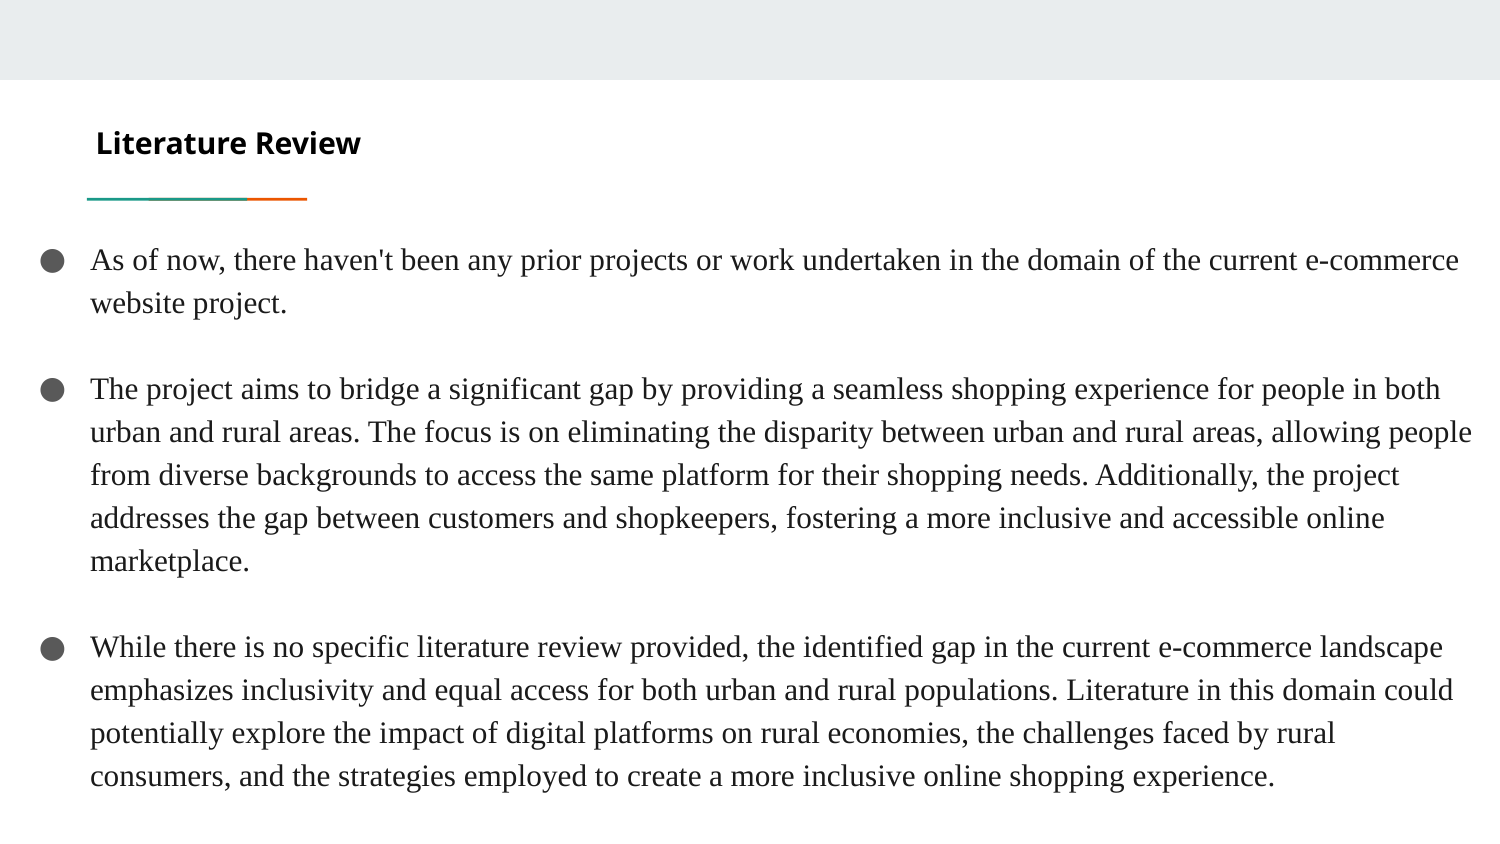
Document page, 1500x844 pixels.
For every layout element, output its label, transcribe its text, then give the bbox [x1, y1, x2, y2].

list As of now, there haven't been any prior projects or work undertaken in the domain of the current e-commerce website project. The project aims to bridge a significant gap by providing a seamless shopping experience for people in both urban and rural areas. The focus is on eliminating the disparity between urban and rural areas, allowing people from diverse backgrounds to access the same platform for their shopping needs. Additionally, the project addresses the gap between customers and shopkeepers, fostering a more inclusive and accessible online marketplace. While there is no specific literature review provided, the identified gap in the current e-commerce landscape emphasizes inclusivity and equal access for both urban and rural populations. Literature in this domain could potentially explore the impact of digital platforms on rural economies, the challenges faced by rural consumers, and the strategies employed to create a more inclusive online shopping experience. [0, 218, 1500, 844]
title Literature Review [80, 87, 1342, 176]
